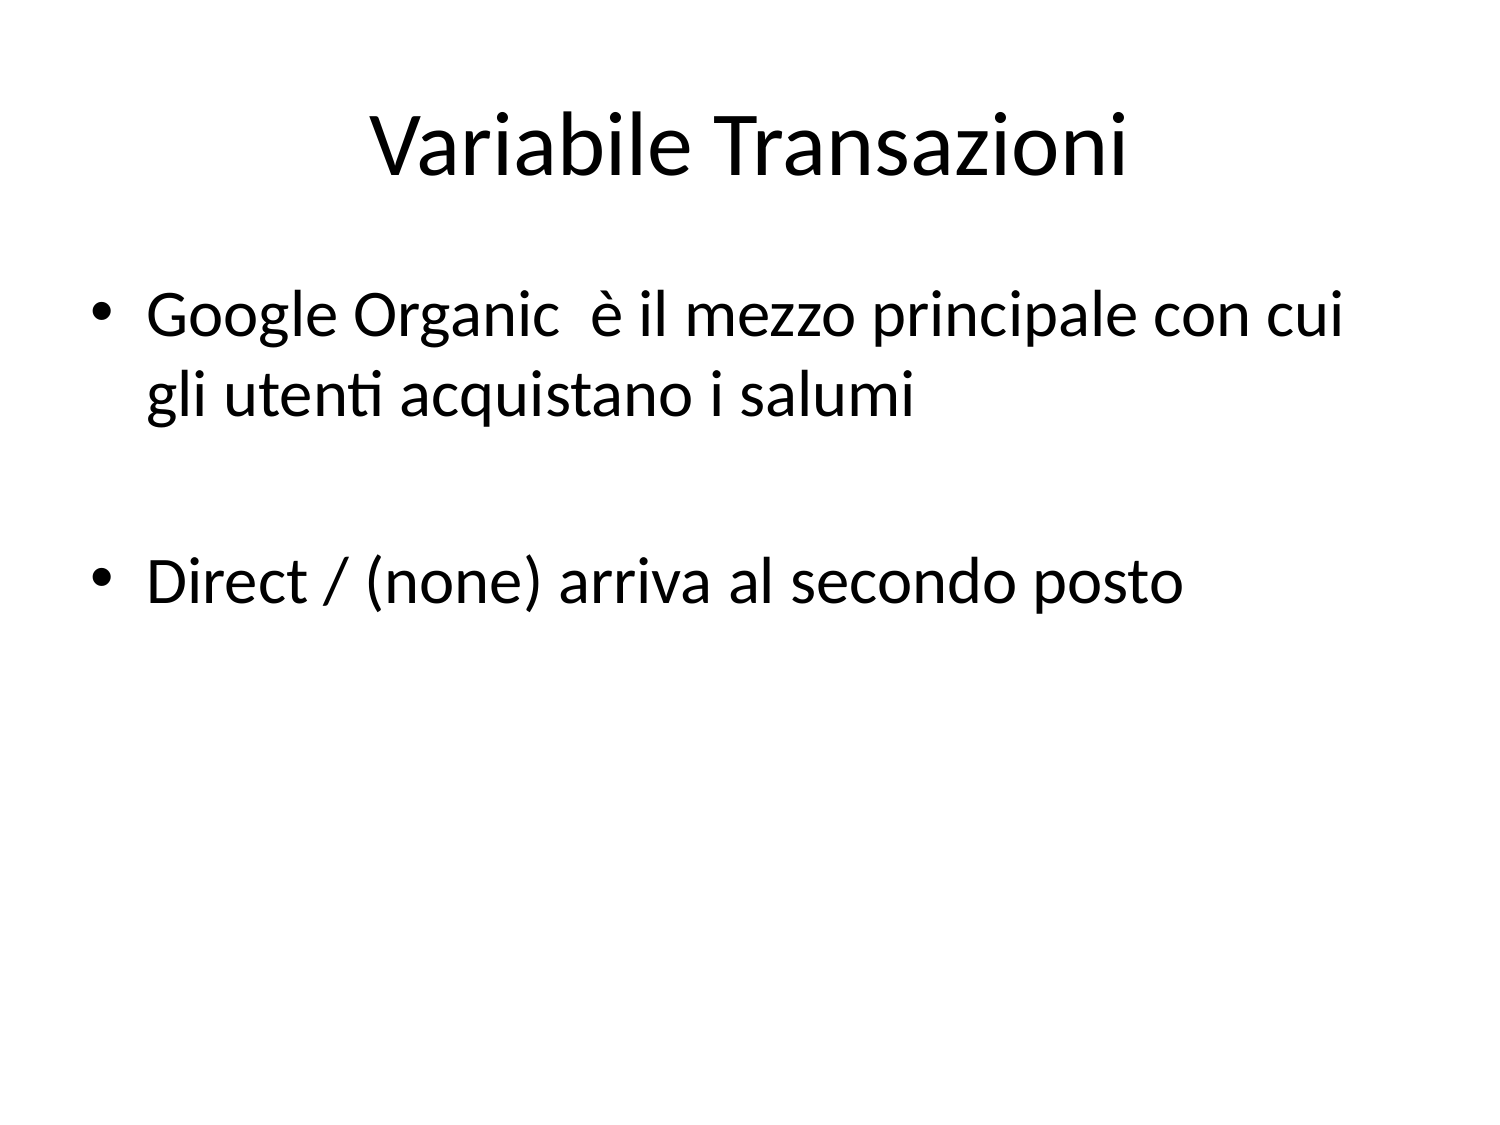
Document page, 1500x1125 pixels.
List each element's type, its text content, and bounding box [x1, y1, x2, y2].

list Google Organic è il mezzo principale con cui gli utenti acquistano i salumi Direct / (none) arriva al secondo posto [75, 262, 1425, 1005]
title Variabile Transazioni [75, 45, 1425, 233]
